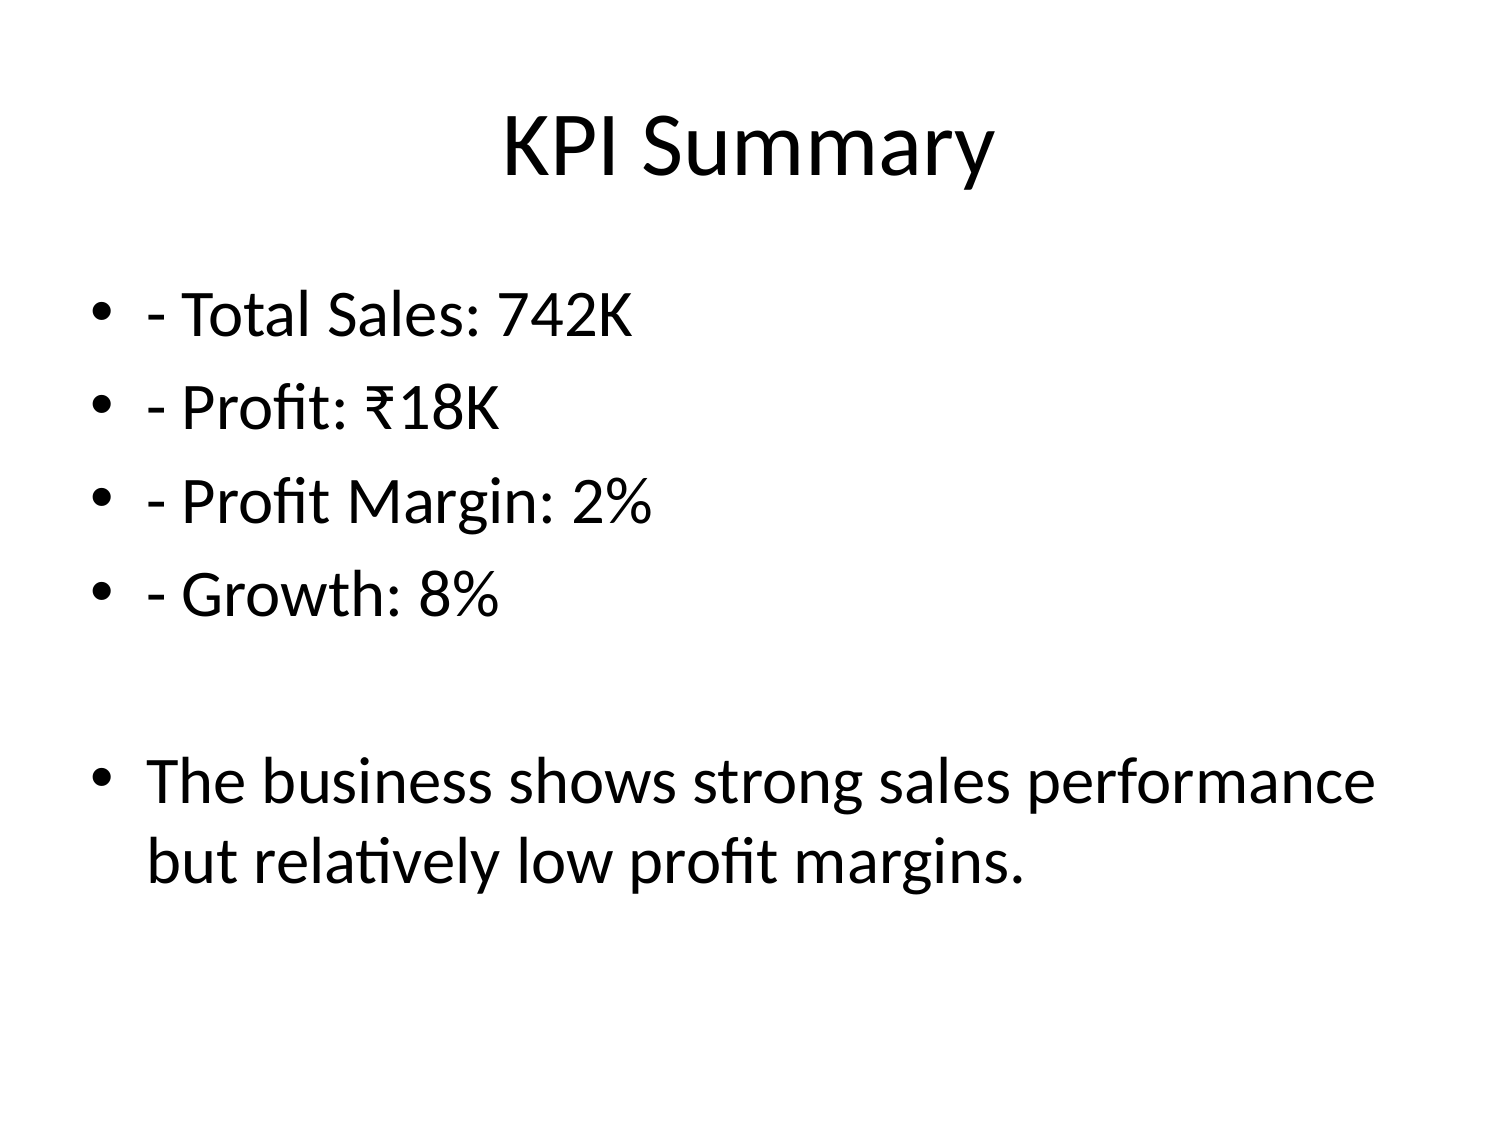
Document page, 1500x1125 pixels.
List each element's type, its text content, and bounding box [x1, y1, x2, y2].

list - Total Sales: 742K - Profit: ₹18K - Profit Margin: 2% - Growth: 8% The business shows strong sales performance but relatively low profit margins. [75, 262, 1425, 1005]
title KPI Summary [75, 45, 1425, 233]
